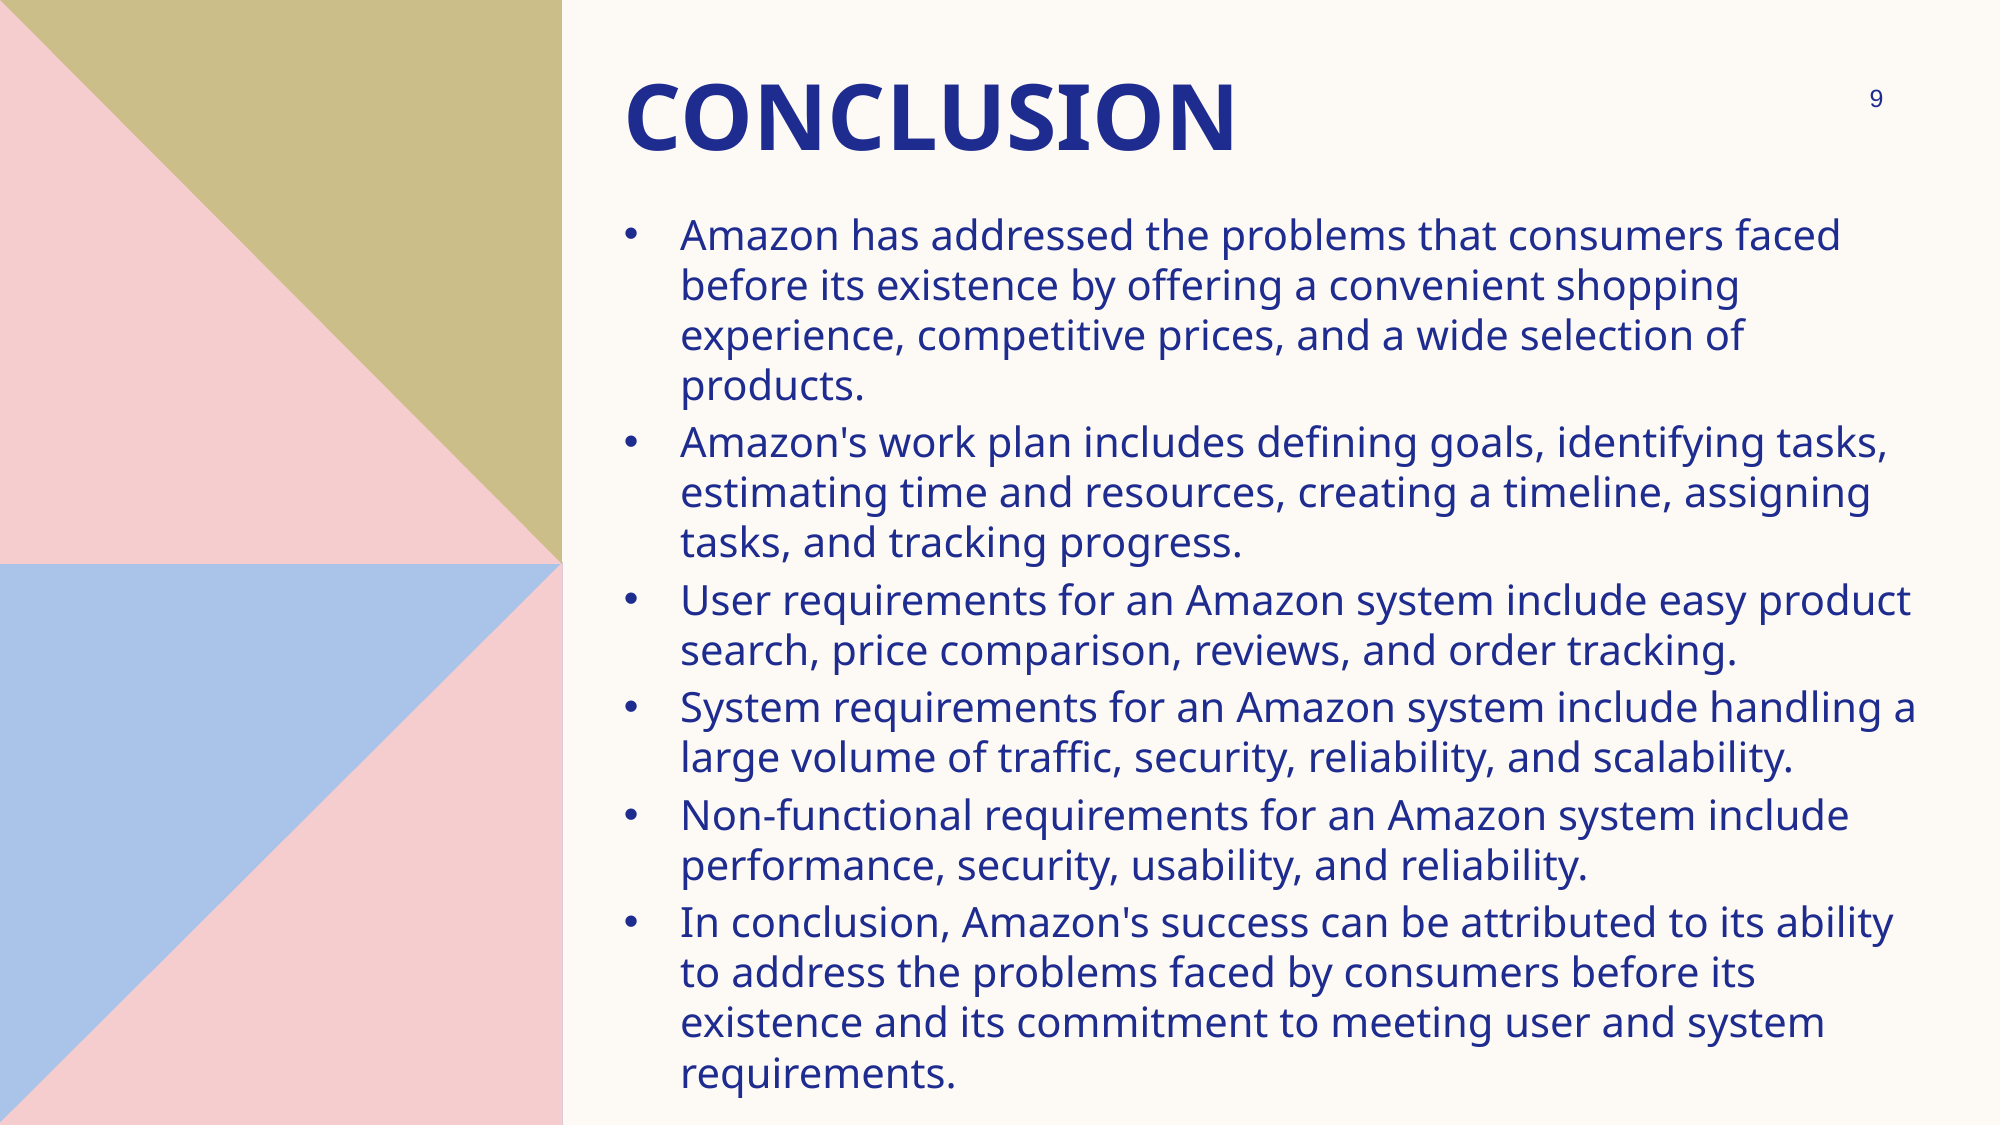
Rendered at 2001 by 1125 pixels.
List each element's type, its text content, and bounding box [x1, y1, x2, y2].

title Conclusion [608, 51, 1853, 178]
text_box Amazon has addressed the problems that consumers faced before its existence by offering a convenient shopping experience, competitive prices, and a wide selection of products. Amazon's work plan includes defining goals, identifying tasks, estimating time and resources, creating a timeline, assigning tasks, and tracking progress. User requirements for an Amazon system include easy product search, price comparison, reviews, and order tracking. System requirements for an Amazon system include handling a large volume of traffic, security, reliability, and scalability. Non-functional requirements for an Amazon system include performance, security, usability, and reliability. In conclusion, Amazon's success can be attributed to its ability to address the problems faced by consumers before its existence and its commitment to meeting user and system requirements. [608, 201, 1946, 1061]
slide_number 9 [1795, 75, 1958, 120]
